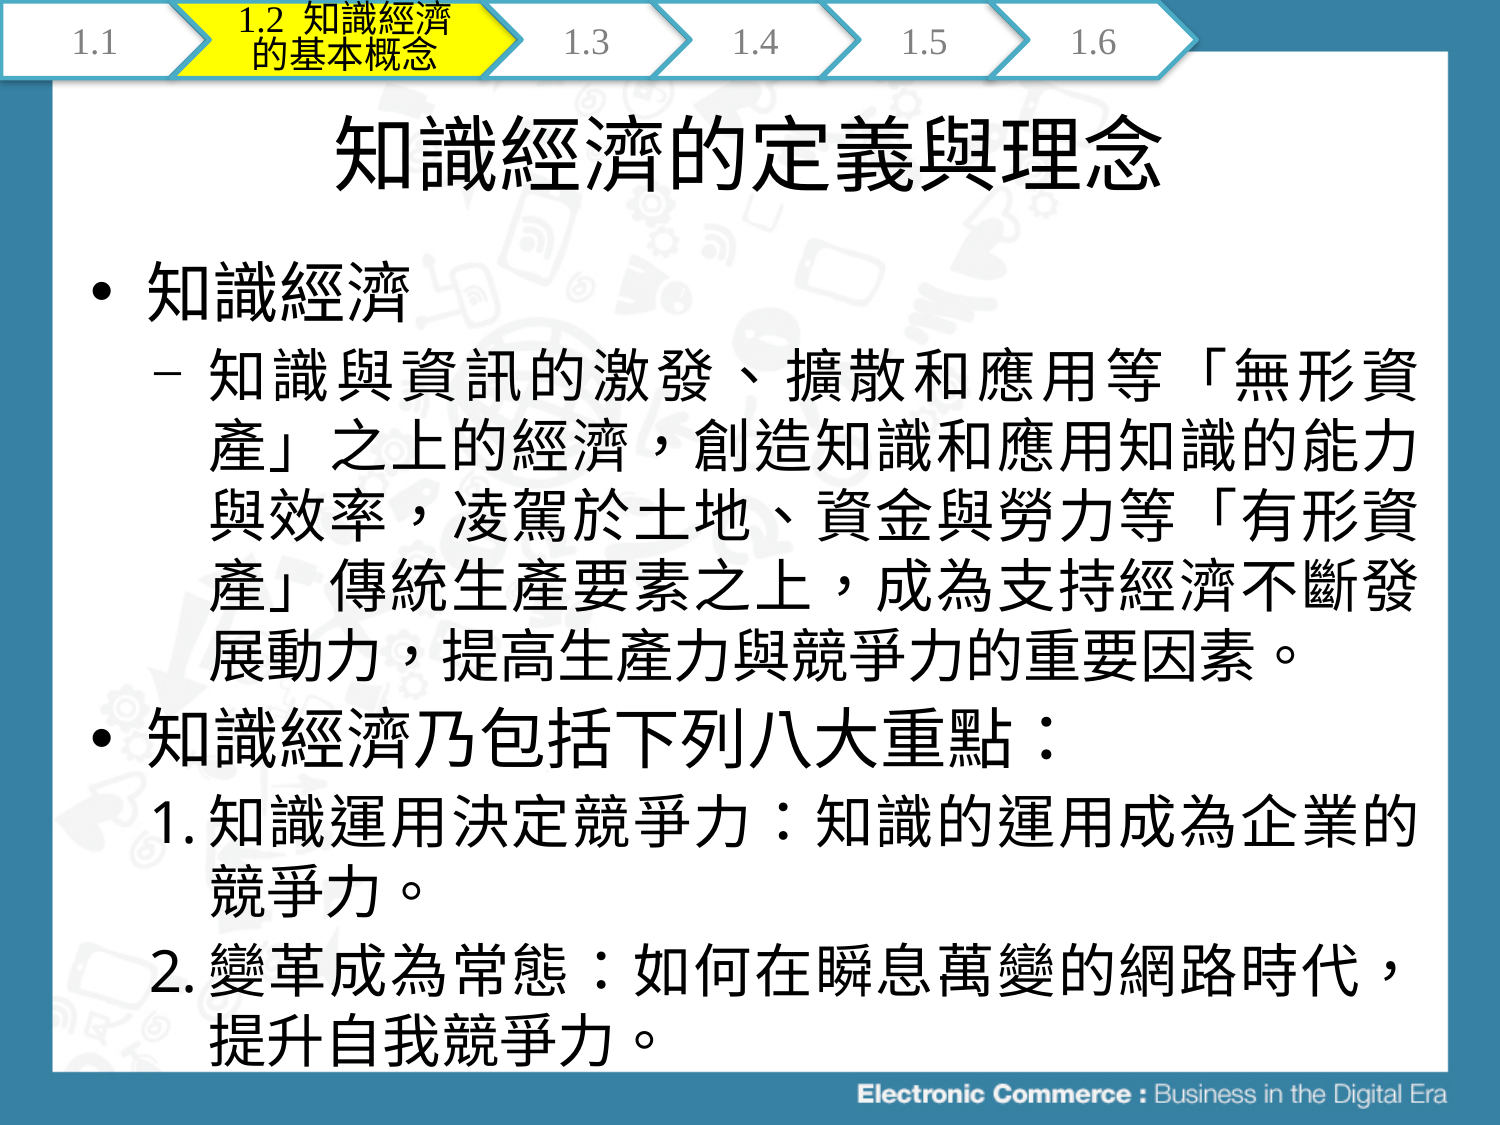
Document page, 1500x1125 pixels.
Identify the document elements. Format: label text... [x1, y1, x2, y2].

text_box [560, 0, 638, 638]
list 知識經濟 知識與資訊的激發、擴散和應用等「無形資產」之上的經濟，創造知識和應用知識的能力與效率，凌駕於土地、資金與勞力等「有形資產」傳統生產要素之上，成為支持經濟不斷發展動力，提高生產力與競爭力的重要因素。 知識經濟乃包括下列八大重點： 知識運用決定競爭力：知識的運用成為企業的競爭力。 變革成為常態：如何在瞬息萬變的網路時代，提升自我競爭力。 [75, 243, 1436, 1071]
picture [0, 0, 1500, 1125]
title 知識經濟的定義與理念 [74, 88, 555, 246]
title 知識經濟的定義與理念 [643, 58, 1425, 243]
